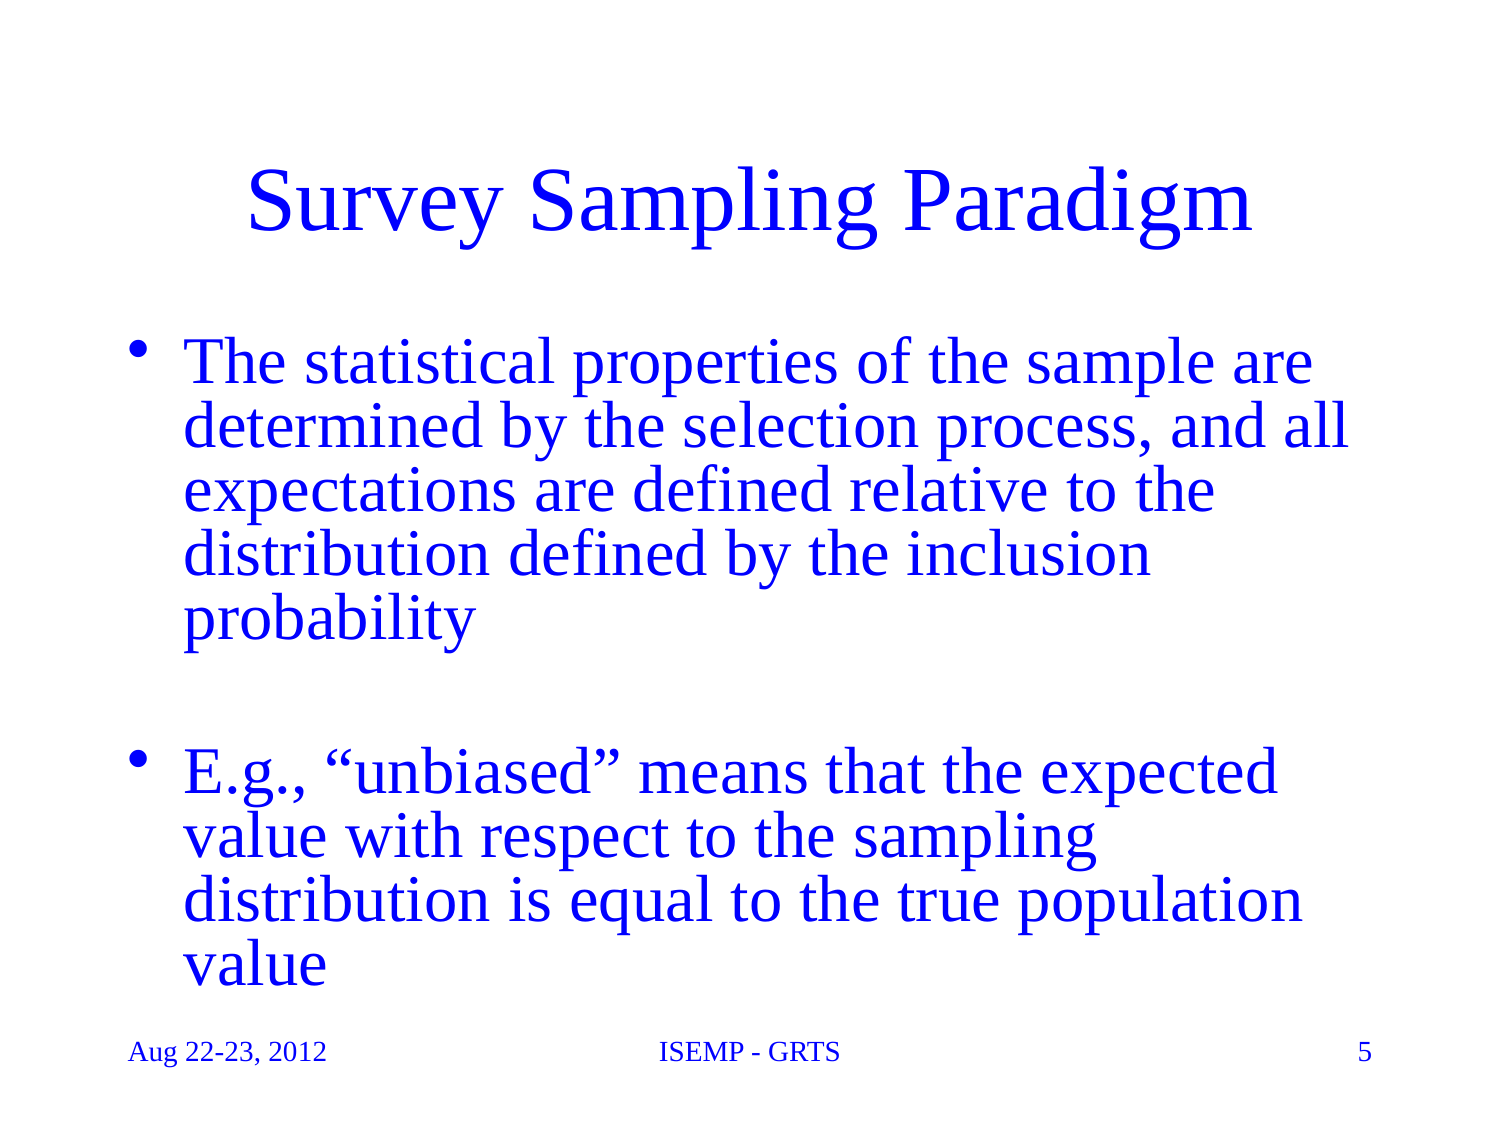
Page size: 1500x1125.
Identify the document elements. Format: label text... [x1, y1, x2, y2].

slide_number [112, 1024, 426, 1101]
title Survey Sampling Paradigm [112, 99, 1388, 288]
footer ISEMP - GRTS [512, 1024, 988, 1101]
list The statistical properties of the sample are determined by the selection process, and all expectations are defined relative to the distribution defined by the inclusion probability E.g., “unbiased” means that the expected value with respect to the sampling distribution is equal to the true population value [112, 324, 1388, 1001]
slide_number 5 [1074, 1024, 1388, 1101]
